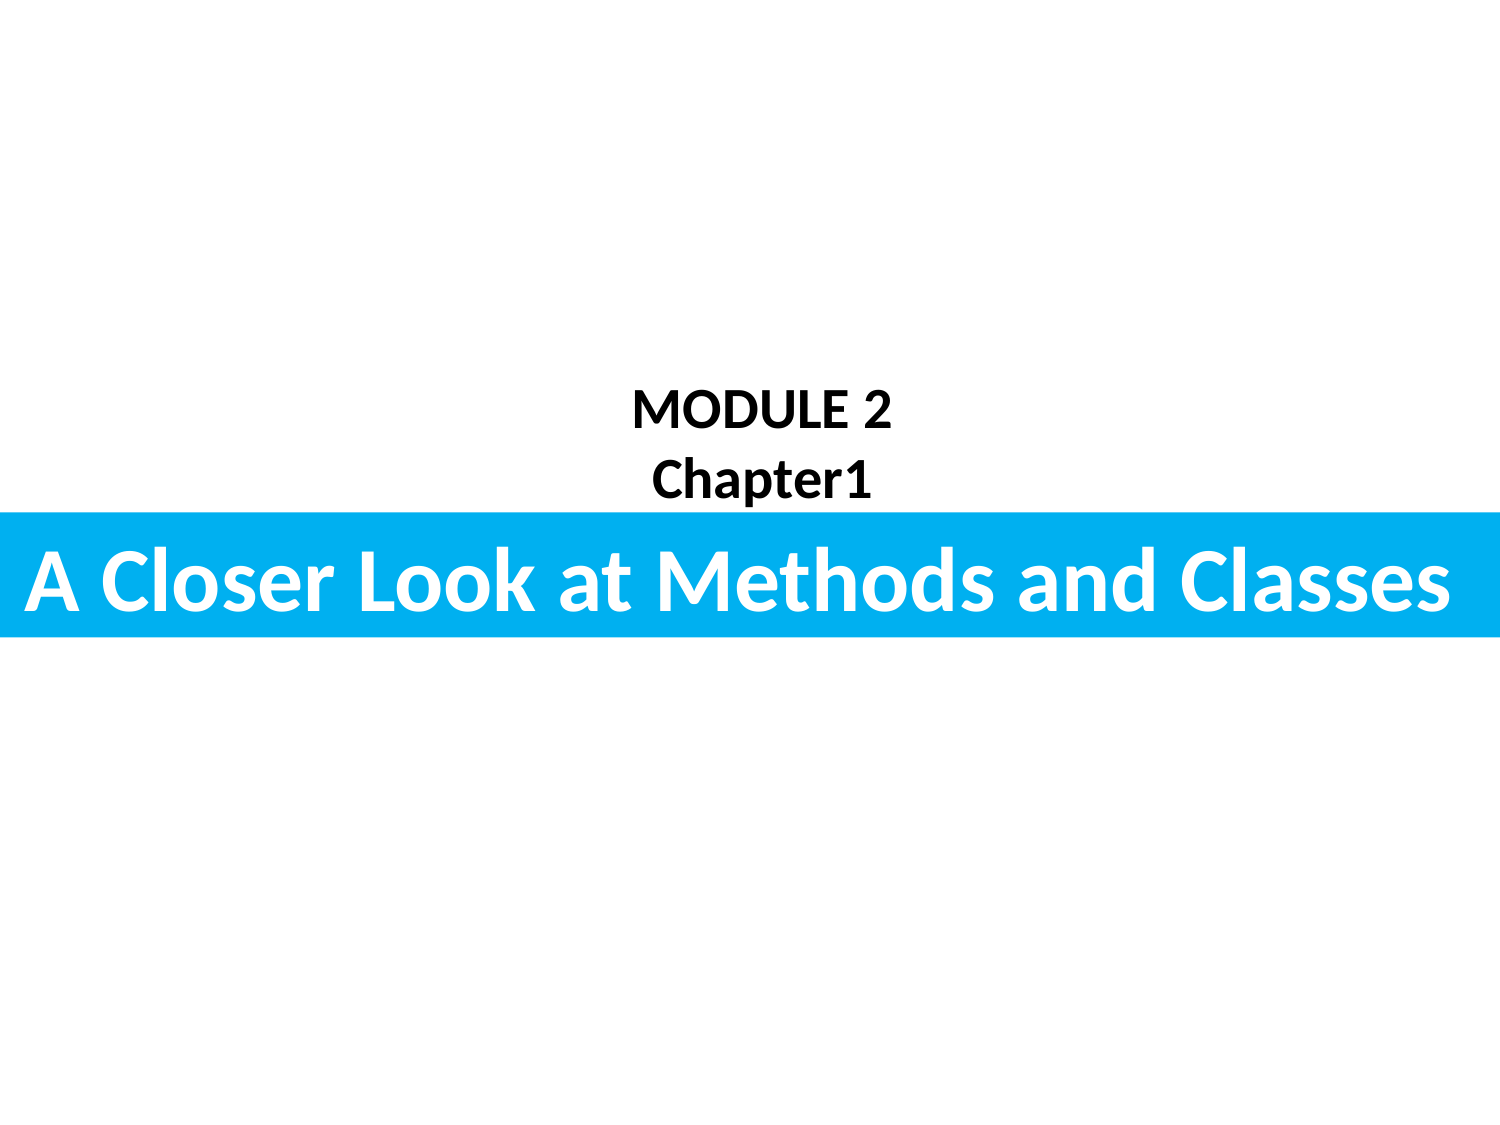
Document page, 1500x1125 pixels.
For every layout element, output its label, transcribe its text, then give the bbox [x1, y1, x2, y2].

text_box MODULE 2 Chapter1 [300, 362, 1225, 518]
title A Closer Look at Methods and Classes [0, 512, 1500, 638]
